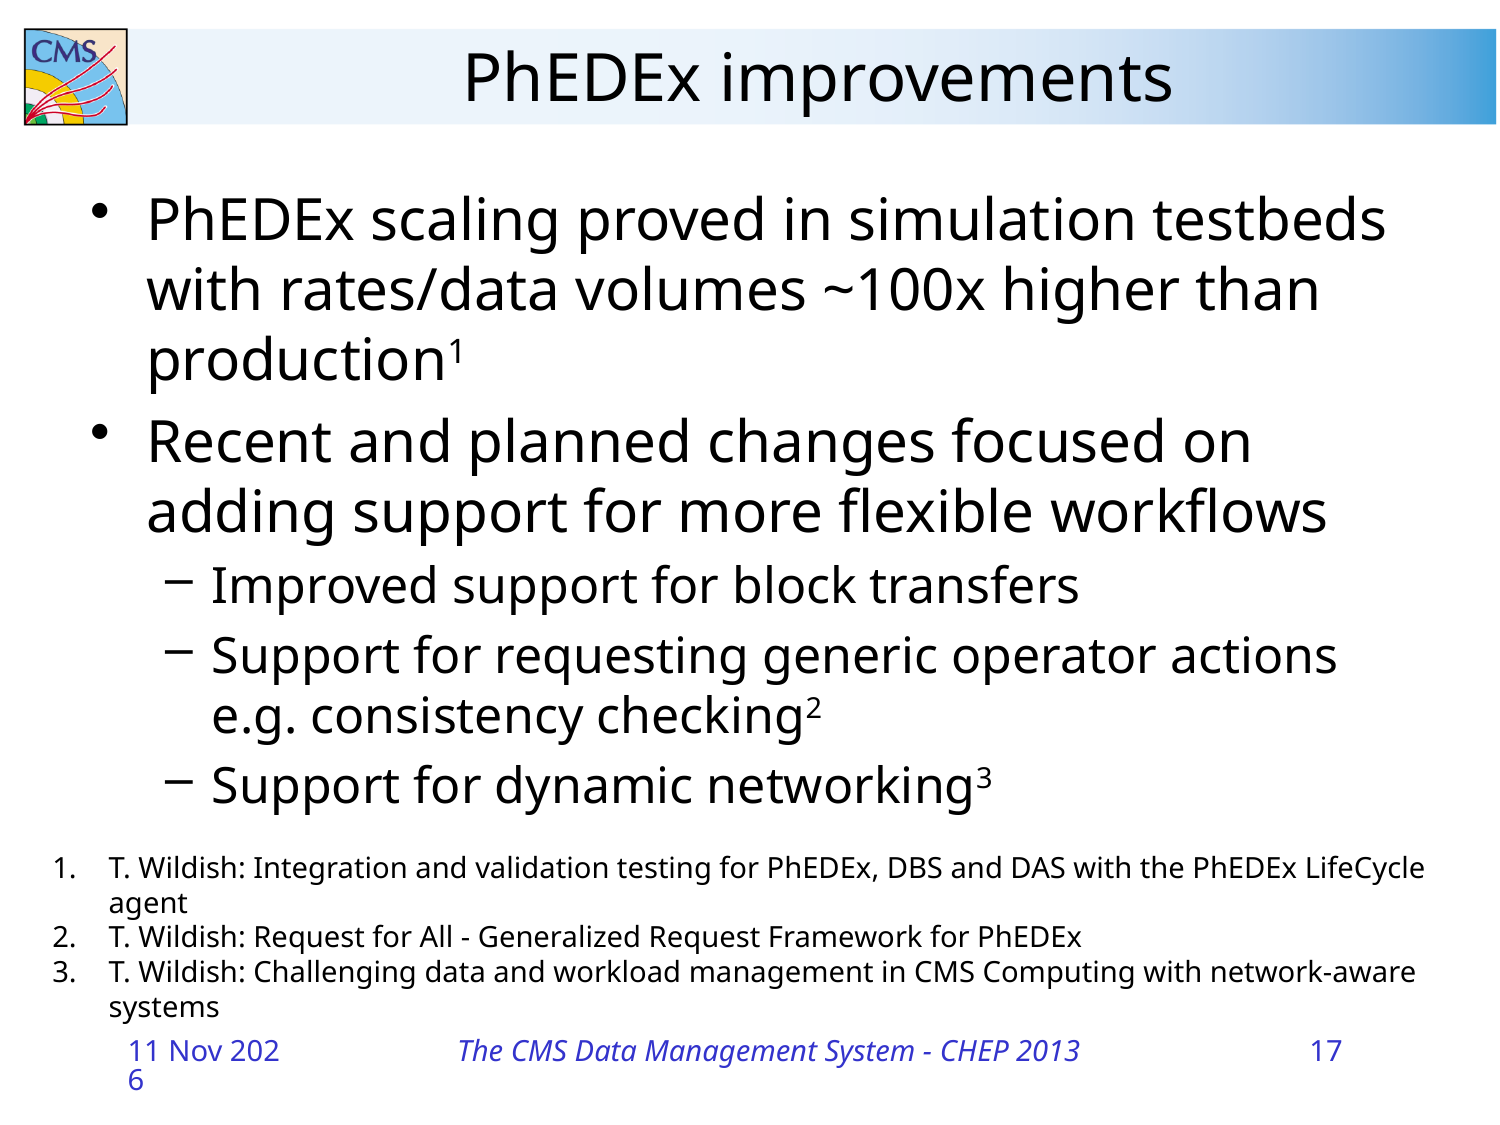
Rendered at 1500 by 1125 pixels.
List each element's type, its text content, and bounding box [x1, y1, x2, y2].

slide_number 10-Oct-13 [112, 1032, 301, 1101]
footer The CMS Data Management System - CHEP 2013 [362, 1032, 1176, 1101]
text_box T. Wildish: Integration and validation testing for PhEDEx, DBS and DAS with the PhEDEx LifeCycle agent T. Wildish: Request for All - Generalized Request Framework for PhEDEx T. Wildish: Challenging data and workload management in CMS Computing with network-aware systems [37, 841, 1482, 1032]
picture [20, 24, 1500, 128]
slide_number 17 [1237, 1032, 1359, 1101]
text_box PhEDEx improvements [137, 24, 1500, 125]
text_box PhEDEx scaling proved in simulation testbeds with rates/data volumes ~100x higher than production1 Recent and planned changes focused on adding support for more flexible workflows Improved support for block transfers Support for requesting generic operator actions e.g. consistency checking2 Support for dynamic networking3 [74, 174, 1425, 841]
